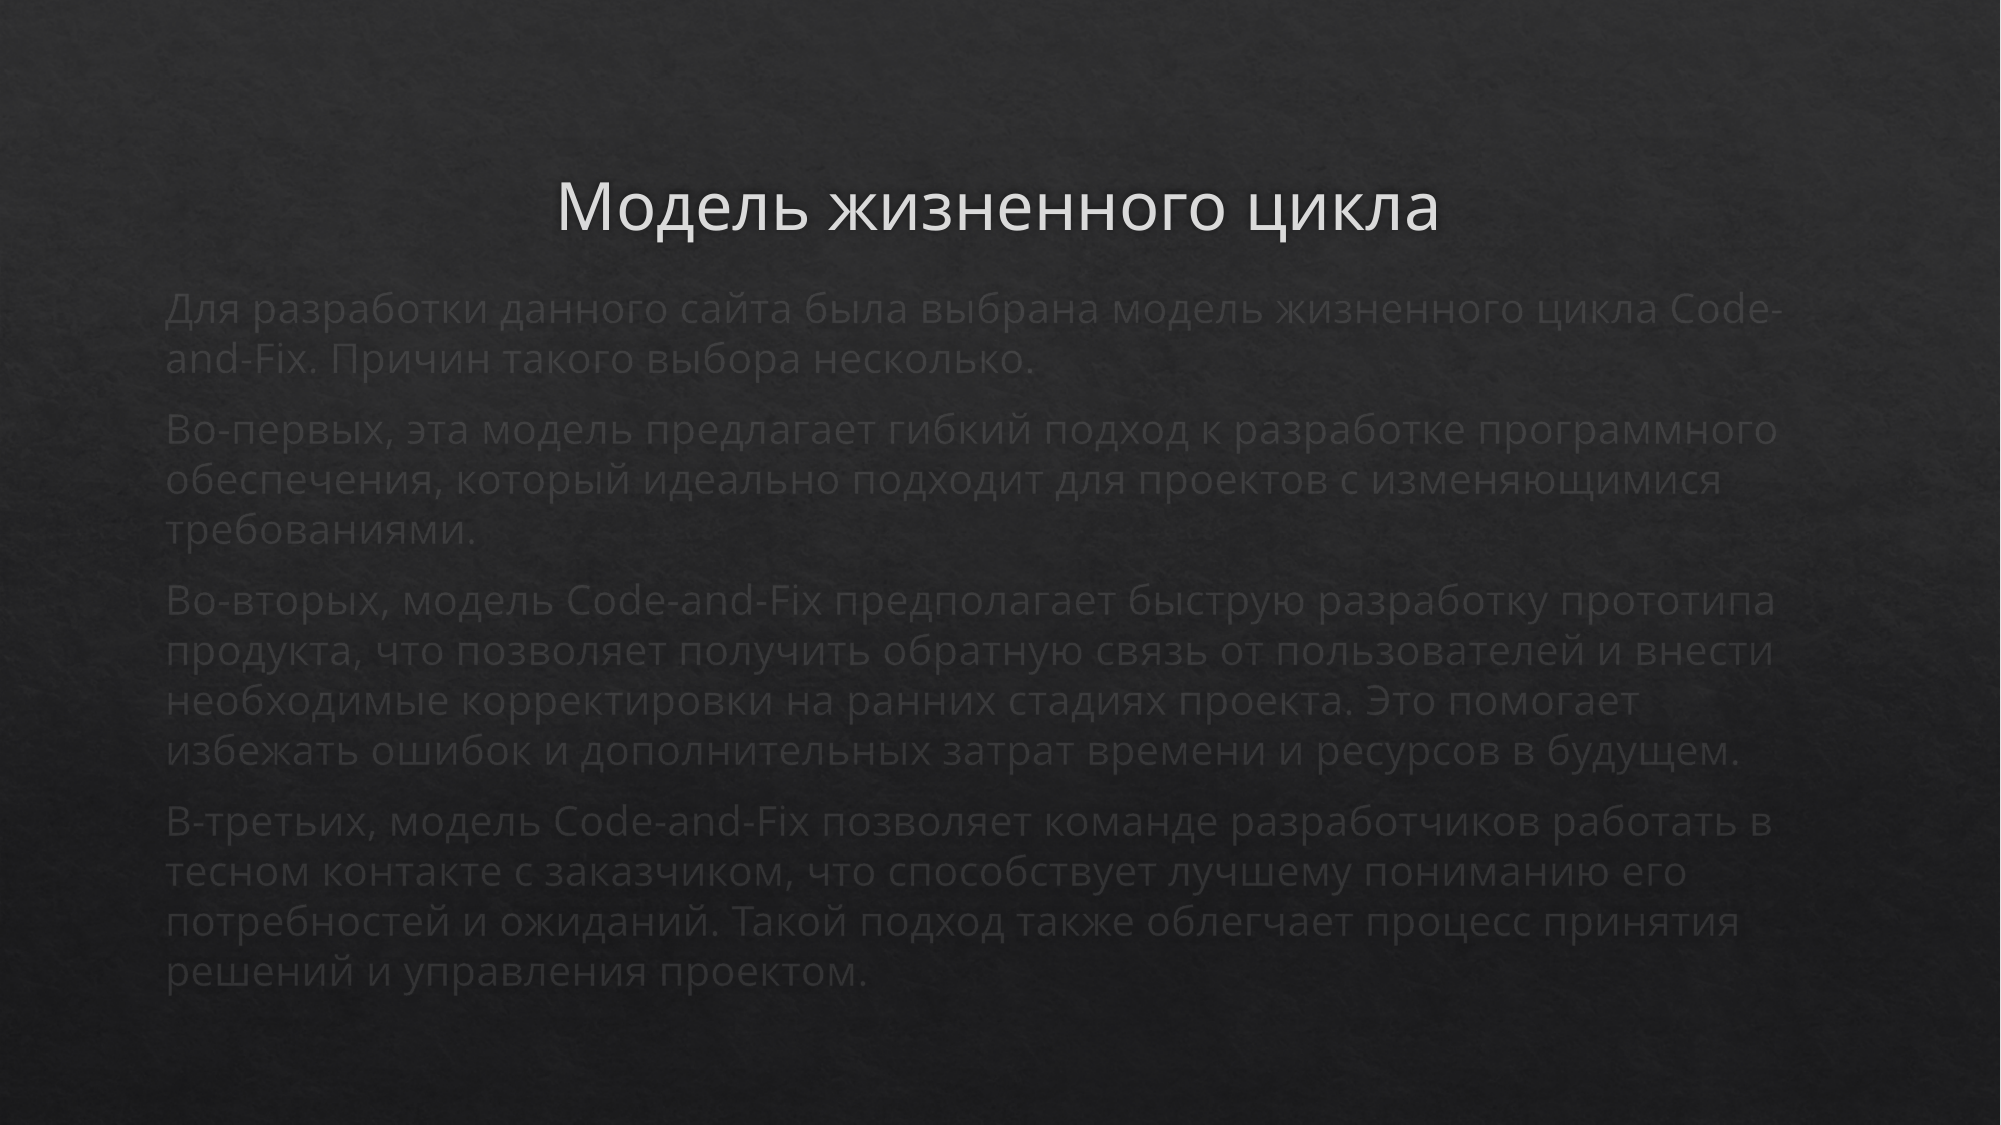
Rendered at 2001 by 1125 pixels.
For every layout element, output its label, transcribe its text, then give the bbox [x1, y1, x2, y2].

title Модель жизненного цикла [149, 99, 1849, 269]
list Для разработки данного сайта была выбрана модель жизненного цикла Code-and-Fix. Причин такого выбора несколько. Во-первых, эта модель предлагает гибкий подход к разработке программного обеспечения, который идеально подходит для проектов с изменяющимися требованиями. Во-вторых, модель Code-and-Fix предполагает быструю разработку прототипа продукта, что позволяет получить обратную связь от пользователей и внести необходимые корректировки на ранних стадиях проекта. Это помогает избежать ошибок и дополнительных затрат времени и ресурсов в будущем. В-третьих, модель Code-and-Fix позволяет команде разработчиков работать в тесном контакте с заказчиком, что способствует лучшему пониманию его потребностей и ожиданий. Такой подход также облегчает процесс принятия решений и управления проектом. [149, 273, 1849, 1005]
